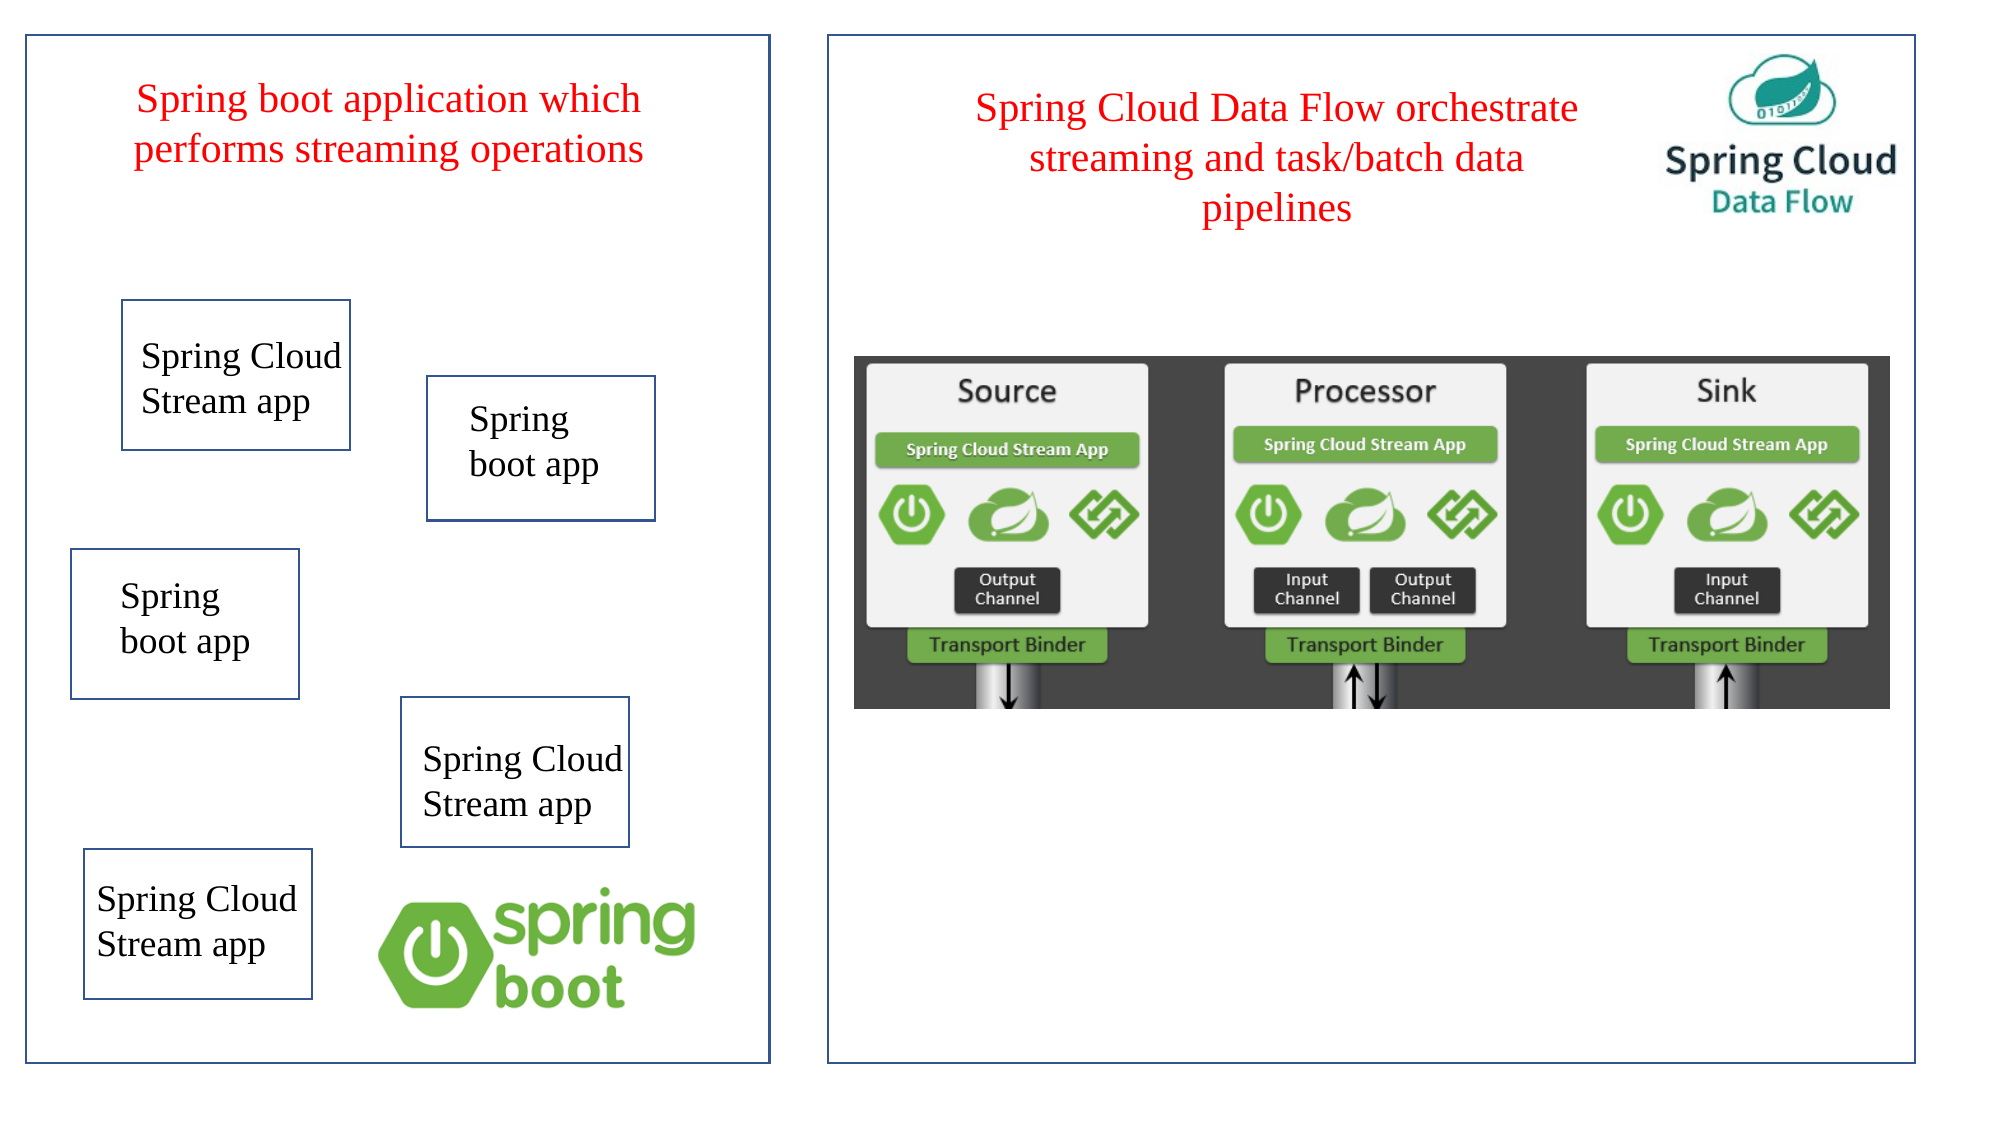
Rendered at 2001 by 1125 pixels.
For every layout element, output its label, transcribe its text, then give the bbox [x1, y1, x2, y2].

text_box [83, 848, 313, 866]
text_box Spring boot application which performs streaming operations [52, 63, 726, 178]
text_box Spring boot app [105, 564, 304, 669]
text_box [25, 34, 771, 1064]
text_box Spring boot app [454, 386, 653, 492]
text_box [121, 299, 351, 451]
text_box [400, 696, 630, 848]
text_box Spring Cloud Stream app [126, 323, 370, 429]
text_box [70, 548, 300, 700]
text_box Spring Cloud Stream app [81, 866, 325, 971]
text_box Spring Cloud Data Flow orchestrate streaming and task/batch data pipelines [940, 72, 1615, 238]
picture [375, 869, 700, 1041]
picture [854, 356, 1890, 709]
text_box [827, 34, 1916, 1064]
picture [1658, 52, 1905, 214]
text_box Spring Cloud Stream app [407, 727, 652, 832]
text_box [426, 375, 656, 522]
text_box [83, 971, 313, 1000]
